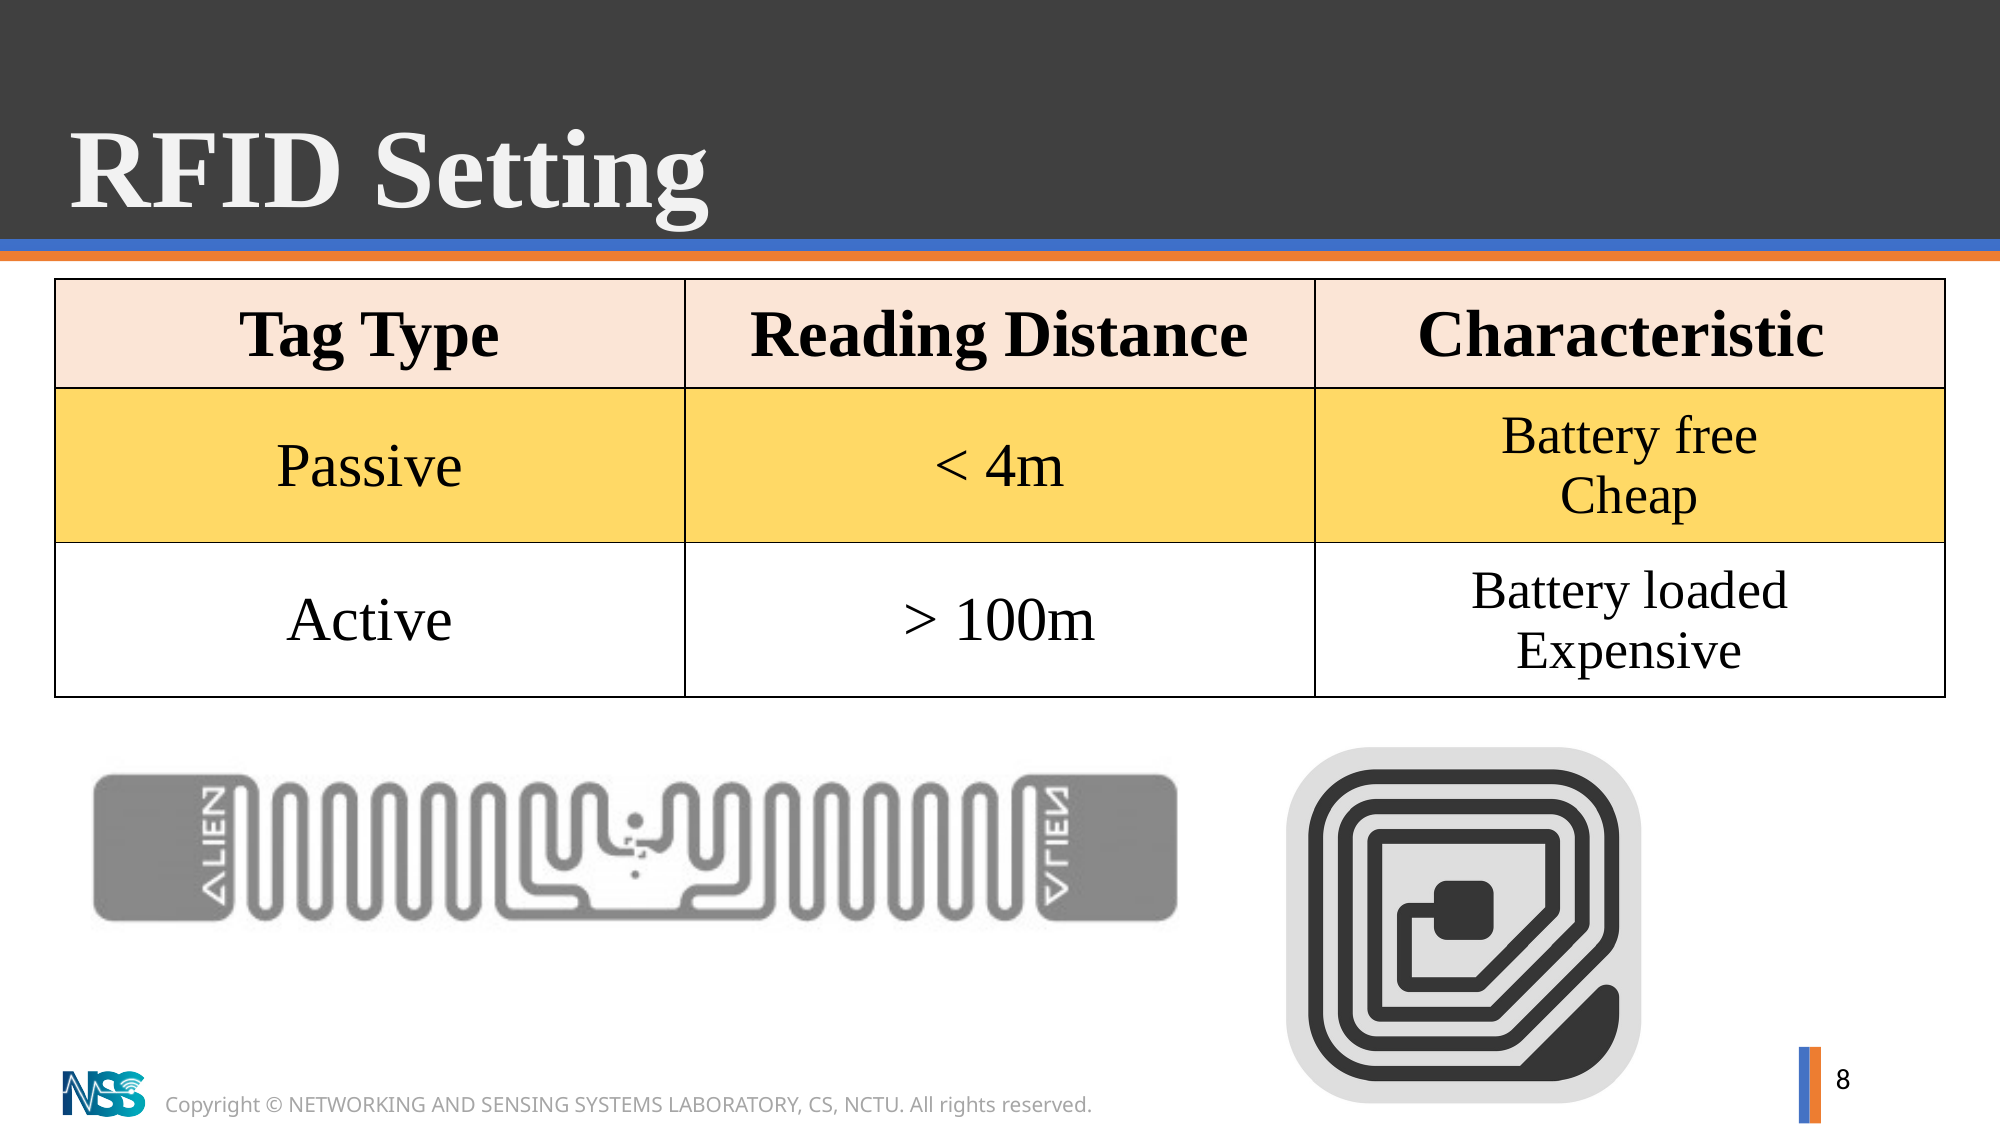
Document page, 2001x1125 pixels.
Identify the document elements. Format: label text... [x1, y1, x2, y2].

table_cell Battery loaded Expensive [1316, 543, 1944, 696]
picture [90, 736, 1180, 946]
table_cell Battery free Cheap [1316, 389, 1944, 542]
title RFID Setting [55, 56, 1945, 240]
picture [1278, 741, 1648, 1107]
table_cell Active [56, 543, 684, 696]
table_cell Passive [56, 389, 684, 542]
table_header Characteristic [1316, 280, 1944, 387]
table_cell < 4m [686, 389, 1314, 542]
table_cell > 100m [686, 543, 1314, 696]
slide_number 8 [1821, 1046, 1945, 1107]
table_header Reading Distance [686, 280, 1314, 387]
picture [55, 1067, 151, 1125]
table_header Tag Type [56, 280, 684, 387]
